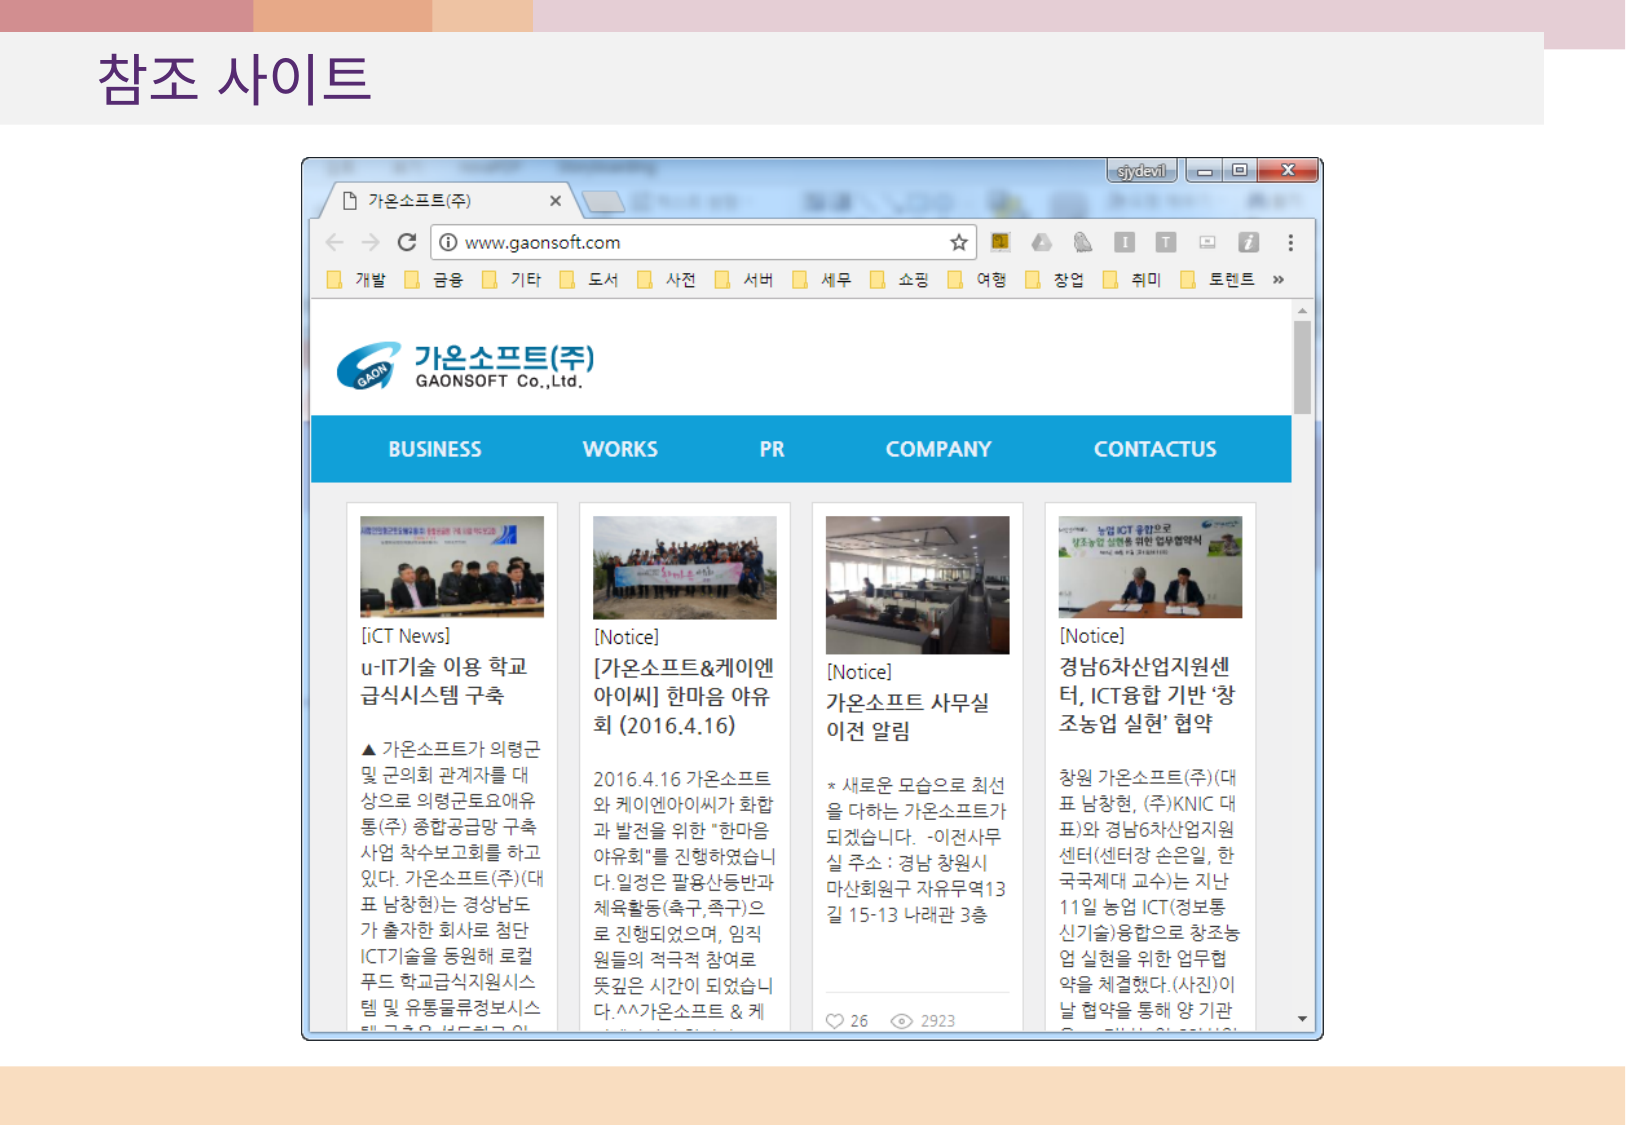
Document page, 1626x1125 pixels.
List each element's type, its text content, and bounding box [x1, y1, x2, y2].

title 참조 사이트 [81, 27, 1544, 126]
picture [301, 157, 1324, 1042]
